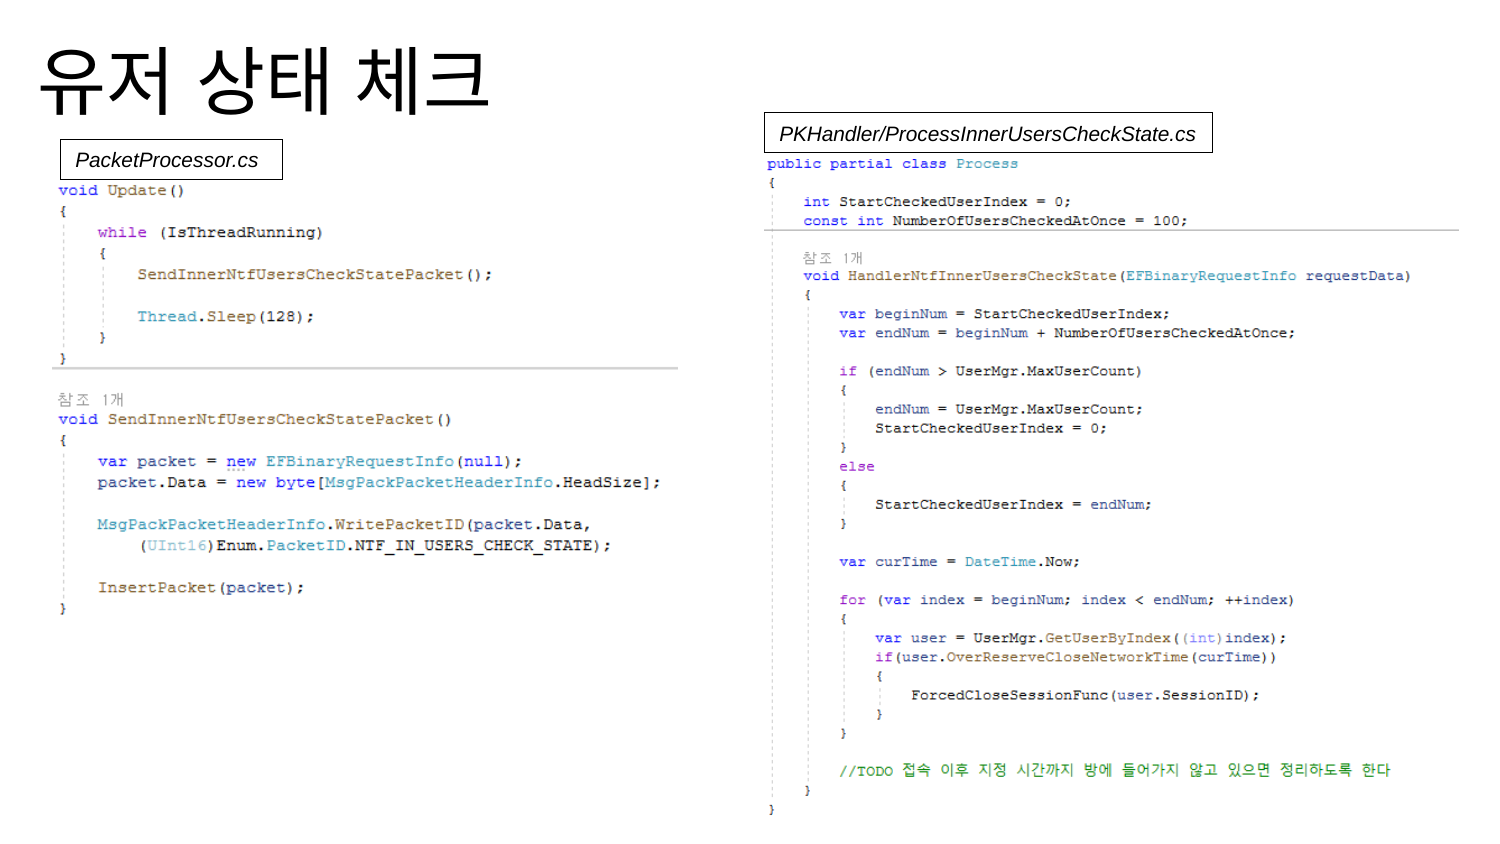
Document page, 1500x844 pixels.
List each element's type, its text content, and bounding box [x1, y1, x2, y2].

text_box PKHandler/ProcessInnerUsersCheckState.cs [764, 112, 1213, 153]
picture [764, 159, 1459, 824]
text_box PacketProcessor.cs [60, 139, 283, 178]
text_box 유저 상태 체크 [22, 26, 668, 132]
picture [52, 179, 678, 632]
